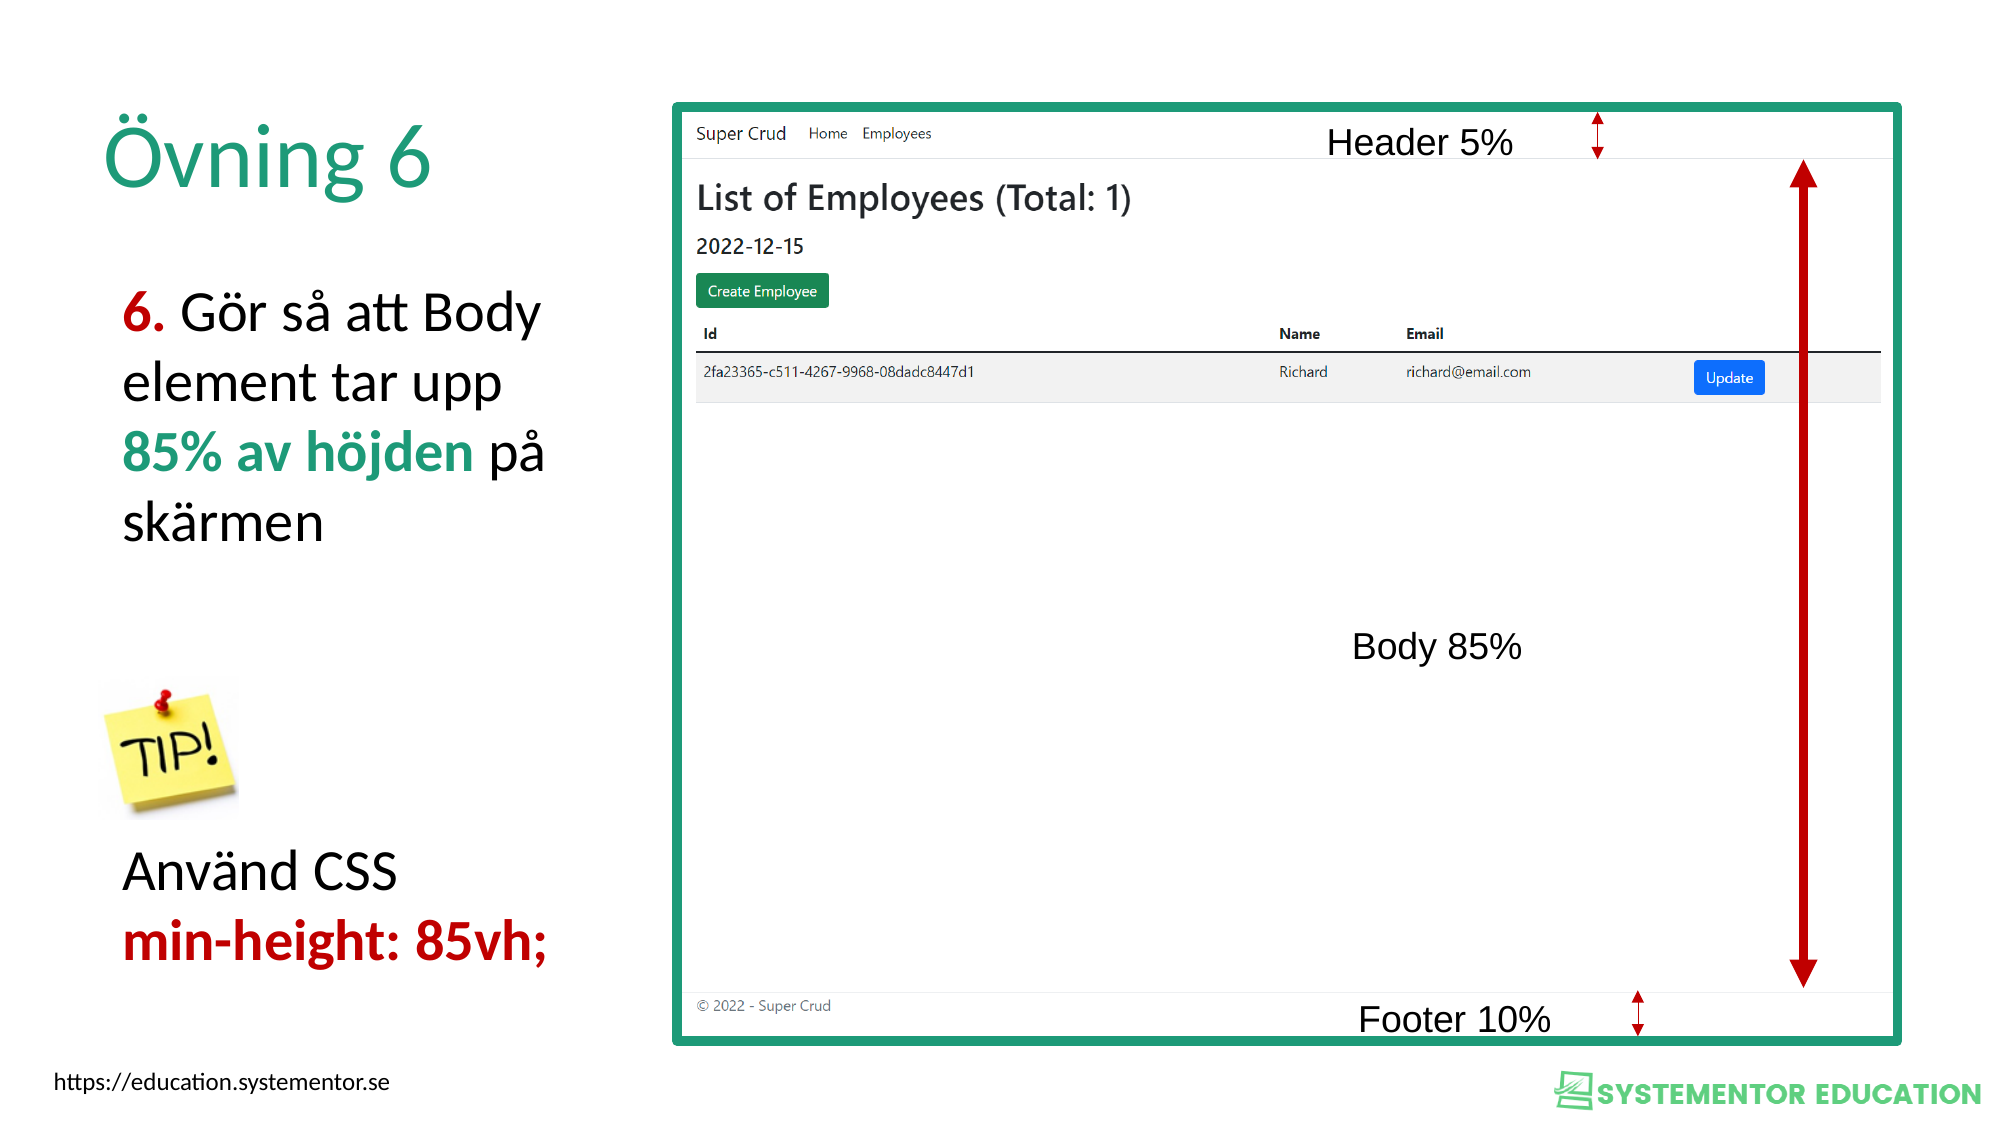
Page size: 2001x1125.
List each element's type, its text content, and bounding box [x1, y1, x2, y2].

picture [98, 675, 239, 821]
picture [1545, 1058, 1995, 1125]
text_box 6. Gör så att Body element tar upp 85% av höjden på skärmen Använd CSS min-height: 85vh; [107, 265, 593, 980]
text_box Övning 6 [88, 88, 1834, 253]
picture [681, 111, 1893, 1037]
